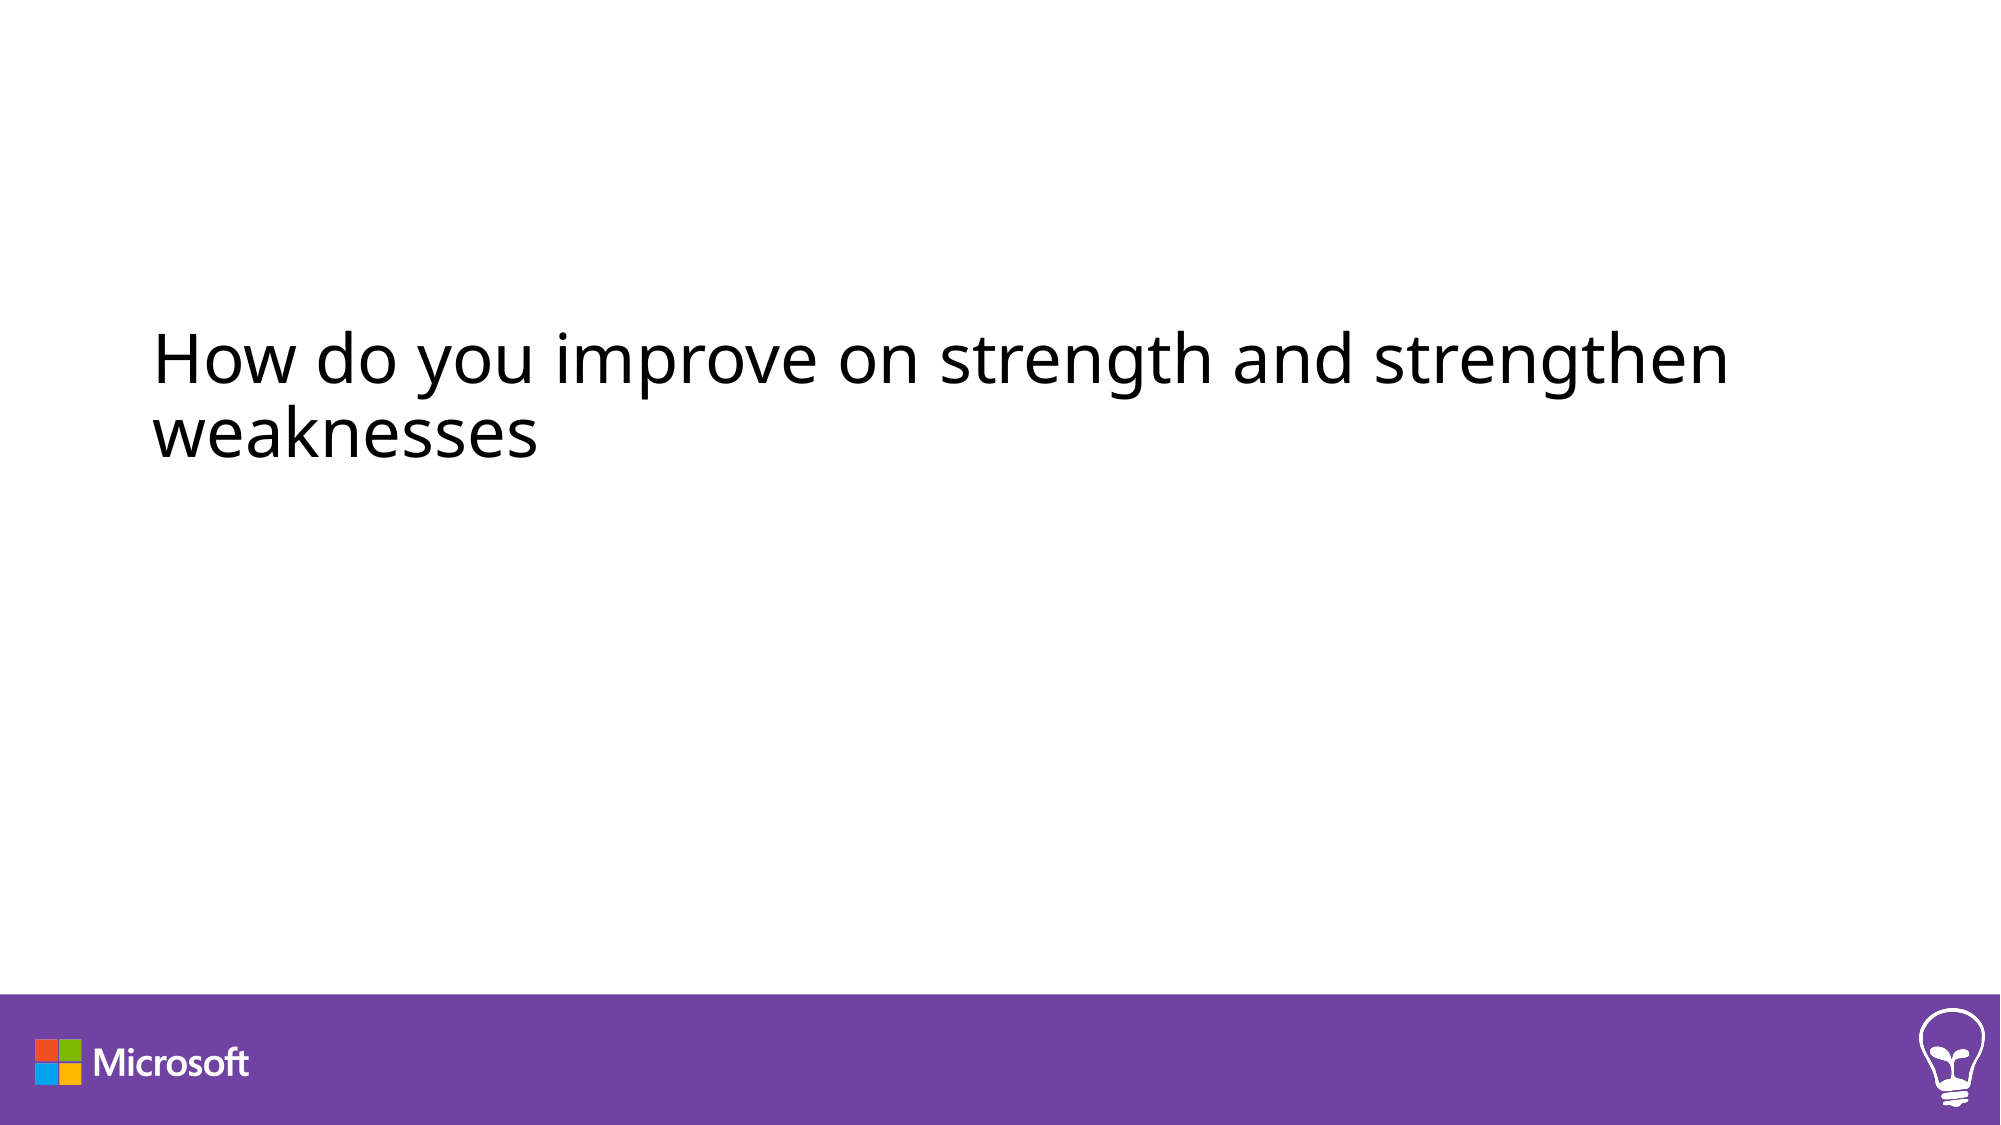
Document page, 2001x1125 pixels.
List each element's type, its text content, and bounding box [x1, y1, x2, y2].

picture [6, 1012, 278, 1112]
title How do you improve on strength and strengthen weaknesses [137, 315, 1863, 482]
picture [1919, 1008, 1985, 1107]
